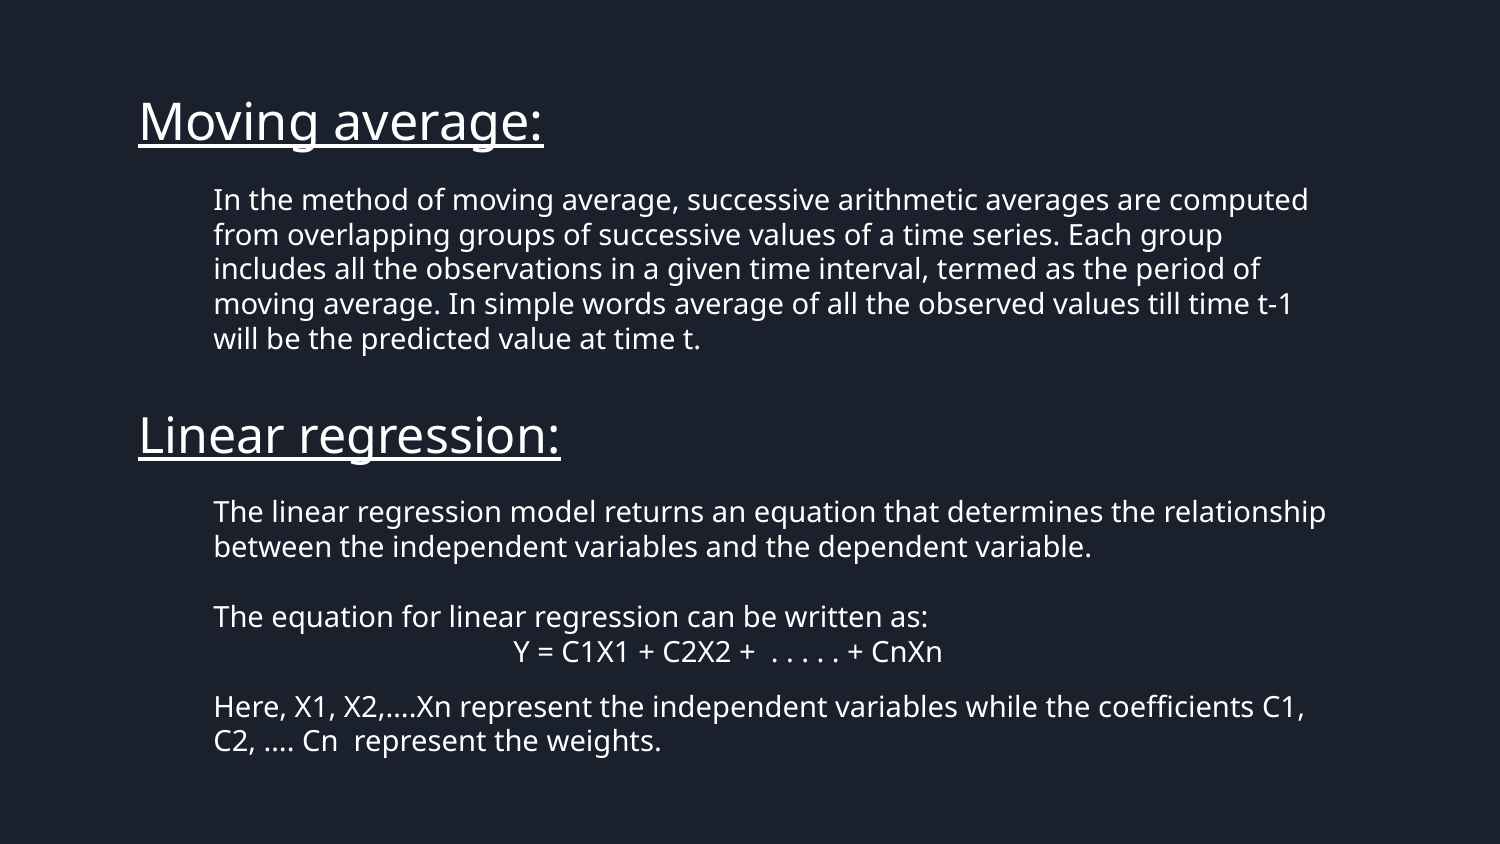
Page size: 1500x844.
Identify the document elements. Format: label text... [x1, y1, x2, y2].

text_box Moving average: In the method of moving average, successive arithmetic averages are computed from overlapping groups of successive values of a time series. Each group includes all the observations in a given time interval, termed as the period of moving average. In simple words average of all the observed values till time t-1 will be the predicted value at time t. Linear regression: The linear regression model returns an equation that determines the relationship between the independent variables and the dependent variable. The equation for linear regression can be written as: Y = C1X1 + C2X2 + . . . . . + CnXn Here, X1, X2,….Xn represent the independent variables while the coefficients C1, C2, …. Cn represent the weights. [123, 73, 1357, 833]
